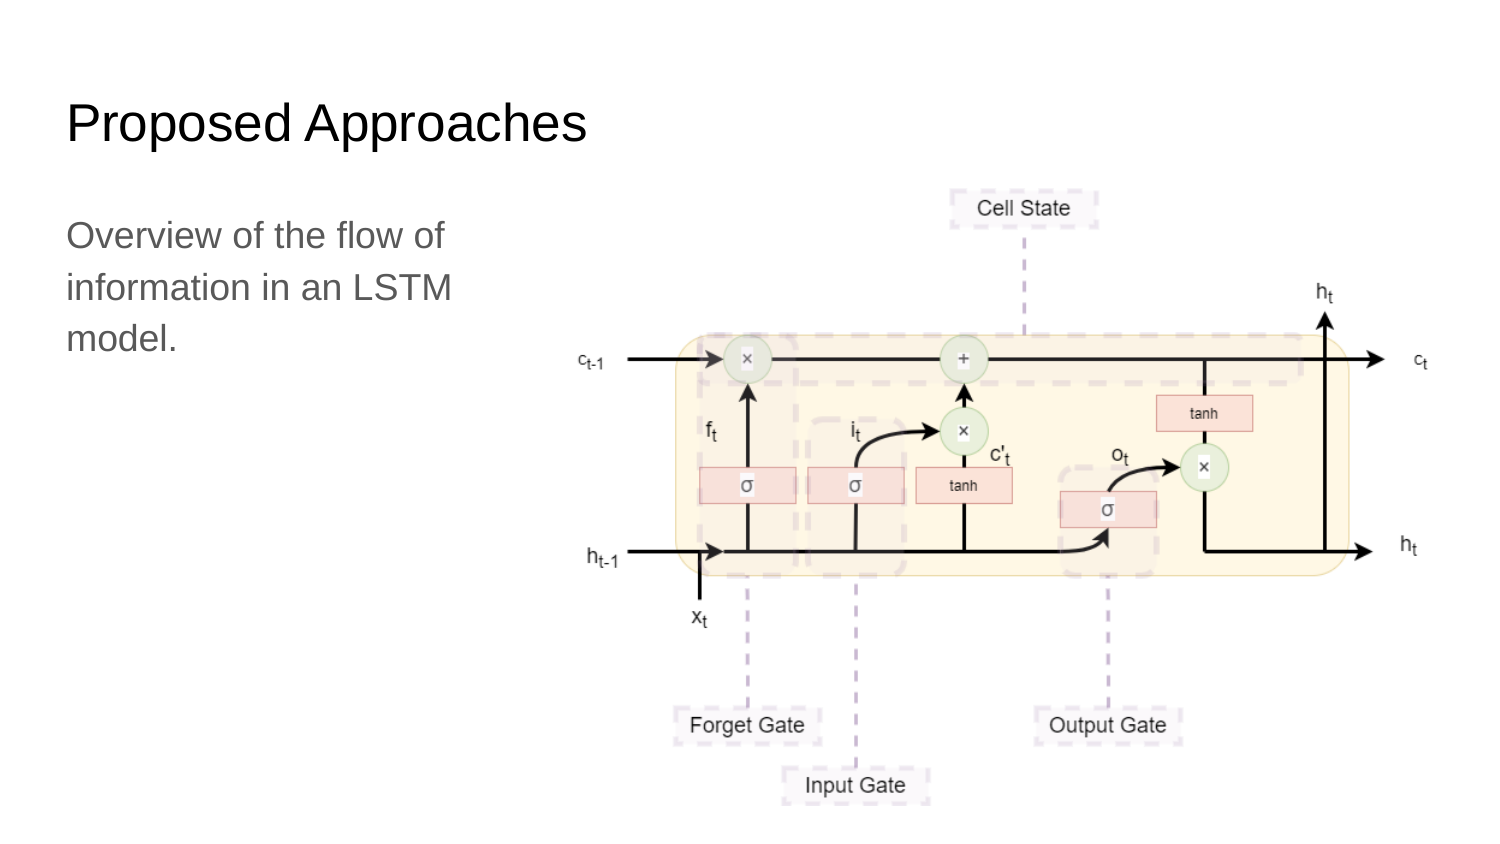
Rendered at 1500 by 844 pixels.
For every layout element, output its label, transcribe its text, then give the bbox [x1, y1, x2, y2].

title Proposed Approaches [51, 72, 1449, 167]
list Overview of the flow of information in an LSTM model. [51, 189, 553, 750]
picture [555, 188, 1459, 807]
